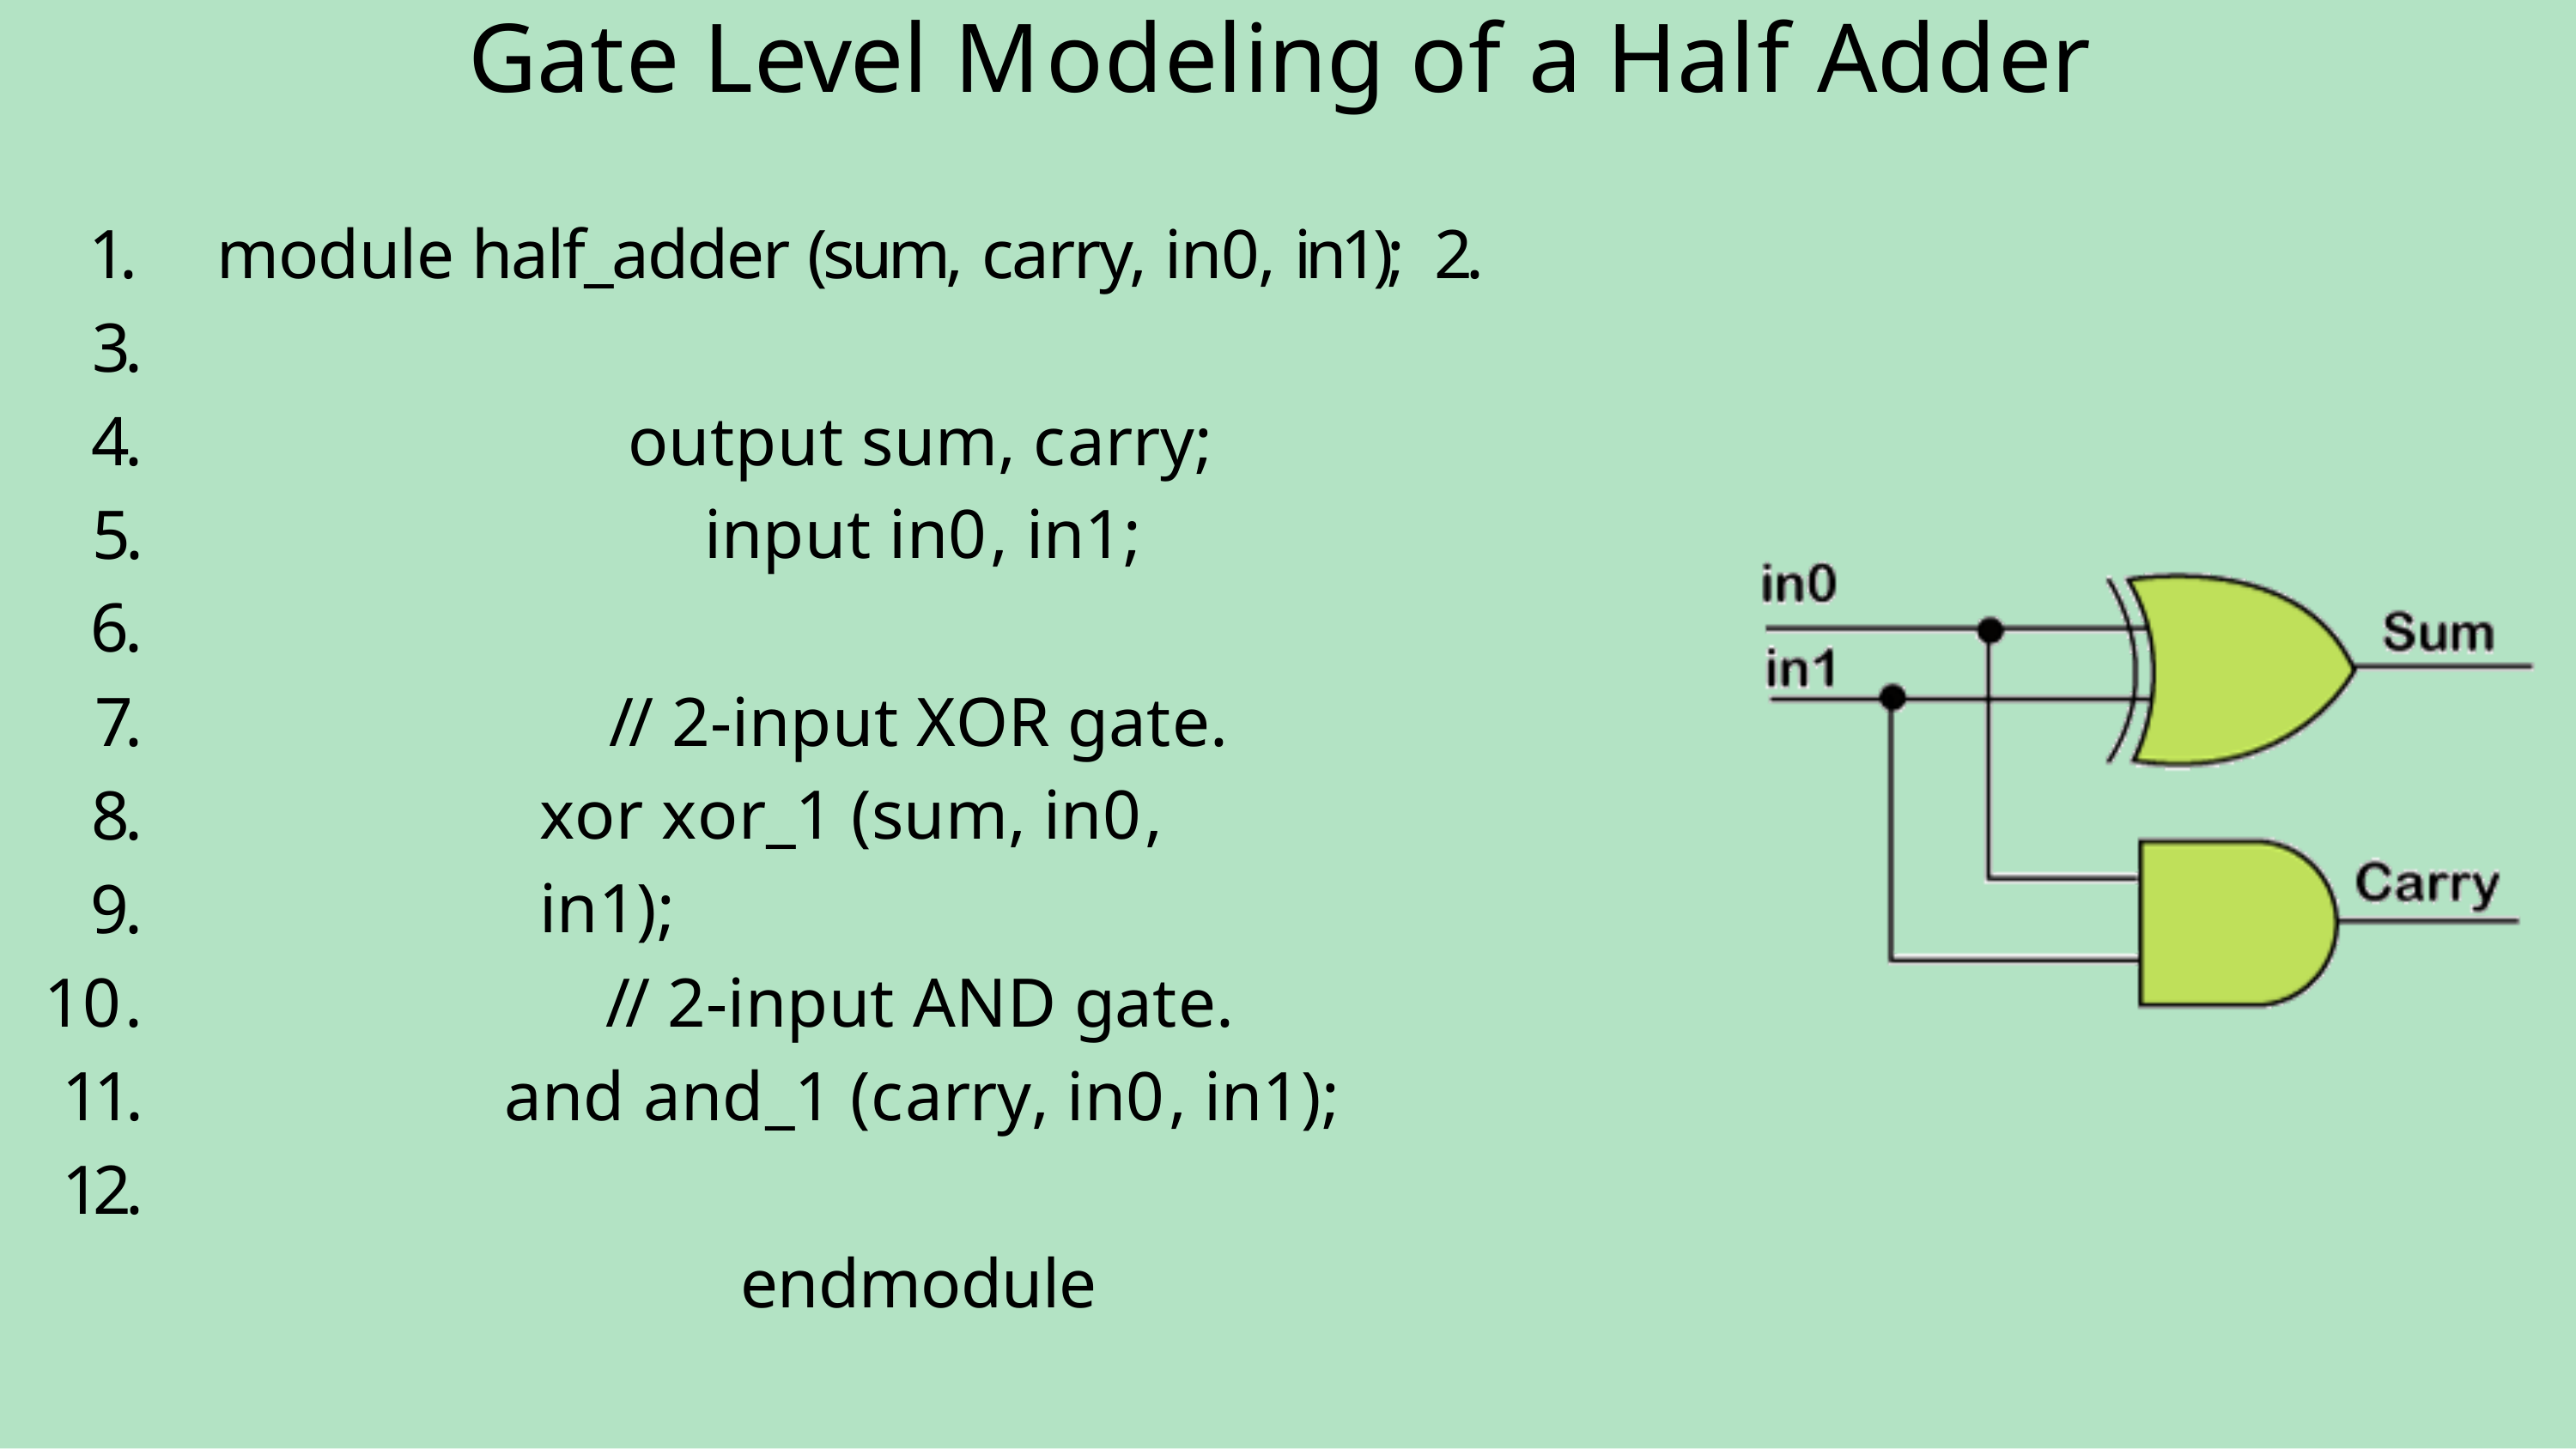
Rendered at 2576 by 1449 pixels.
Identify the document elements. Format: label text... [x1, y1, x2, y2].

picture [1703, 527, 2576, 1052]
title Gate Level Modeling of a Half Adder [465, 0, 2110, 240]
text_box endmodule [738, 1239, 1110, 1322]
text_box 1. module half_adder (sum, carry, in0, in1); 2. 3. 4. 5. 6. 7. 8. 9. 10. 11. 12. [39, 196, 1571, 1228]
